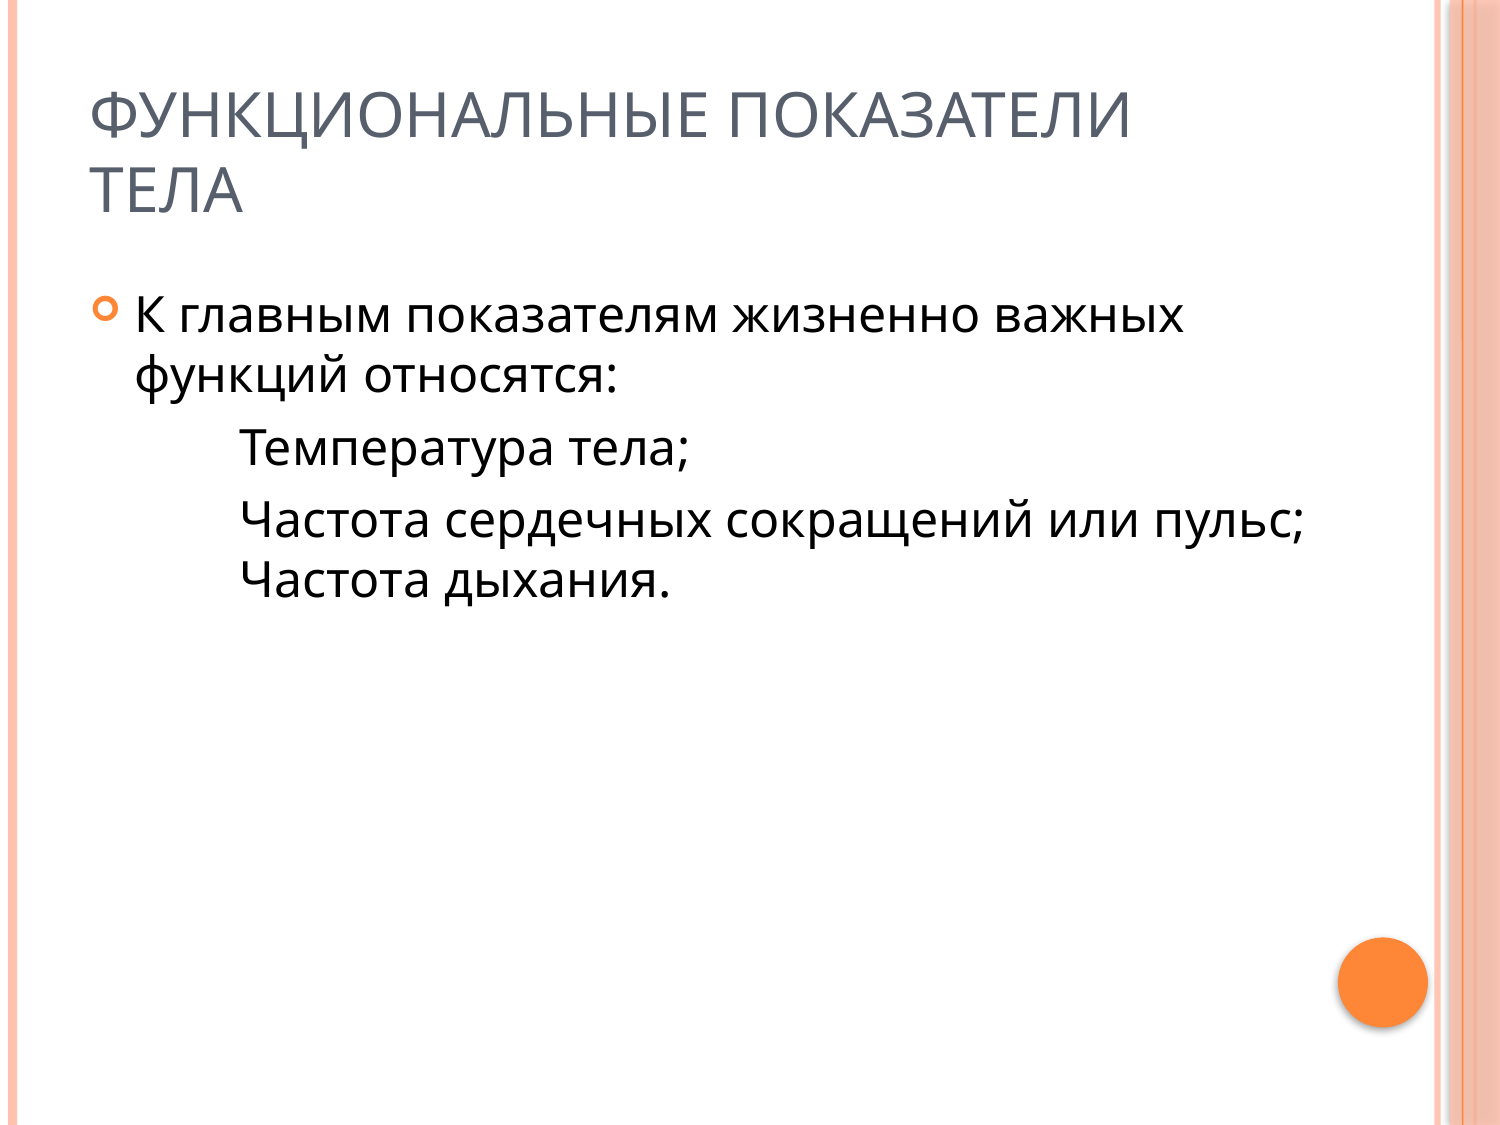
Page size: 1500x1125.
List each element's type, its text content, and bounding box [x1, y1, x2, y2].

title Функциональные показатели тела [75, 45, 1300, 233]
list К главным показателям жизненно важных функций относятся: Температура тела; Частота сердечных сокращений или пульс; Частота дыхания. [75, 275, 1329, 646]
